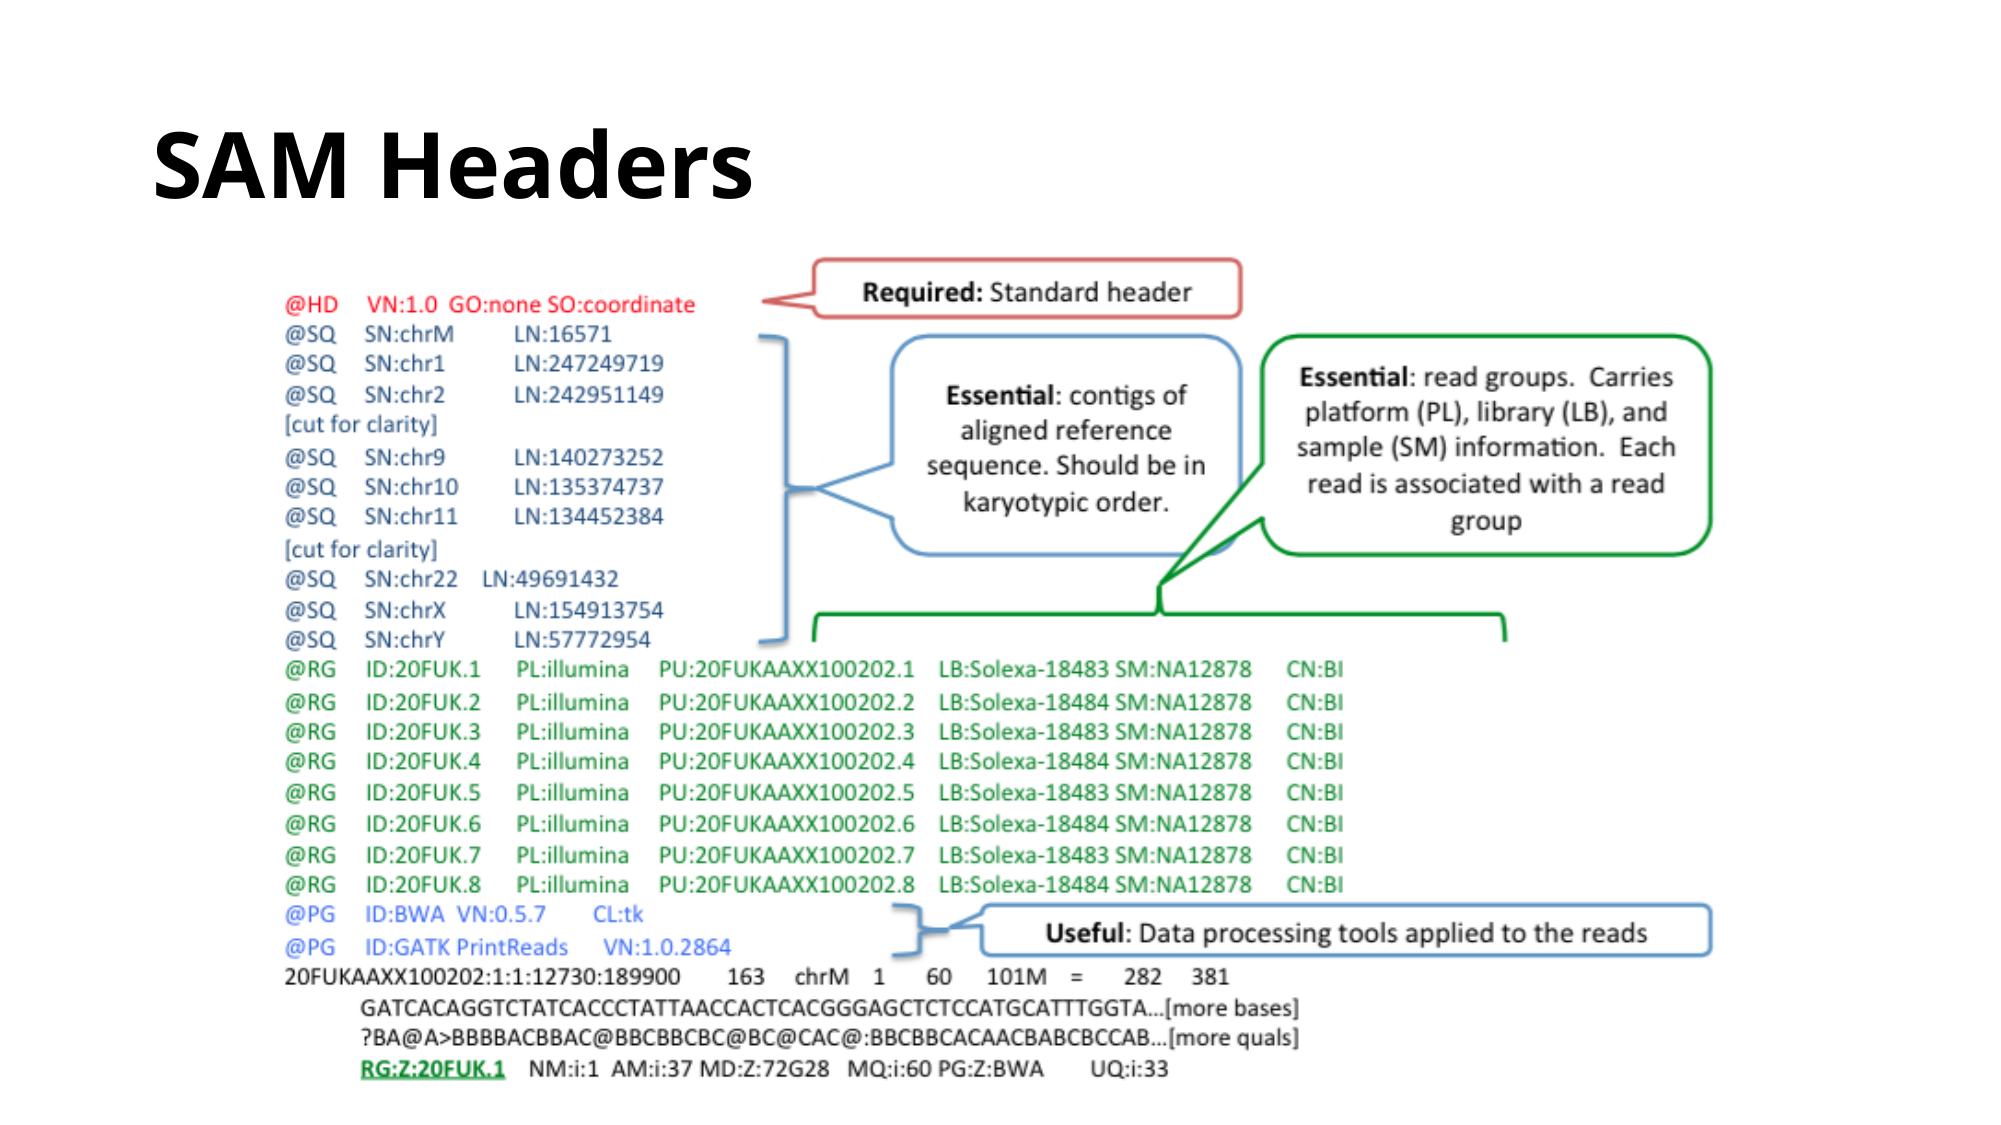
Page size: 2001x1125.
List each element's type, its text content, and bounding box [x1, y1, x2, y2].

title SAM Headers [137, 59, 1863, 278]
picture [249, 230, 1750, 1125]
